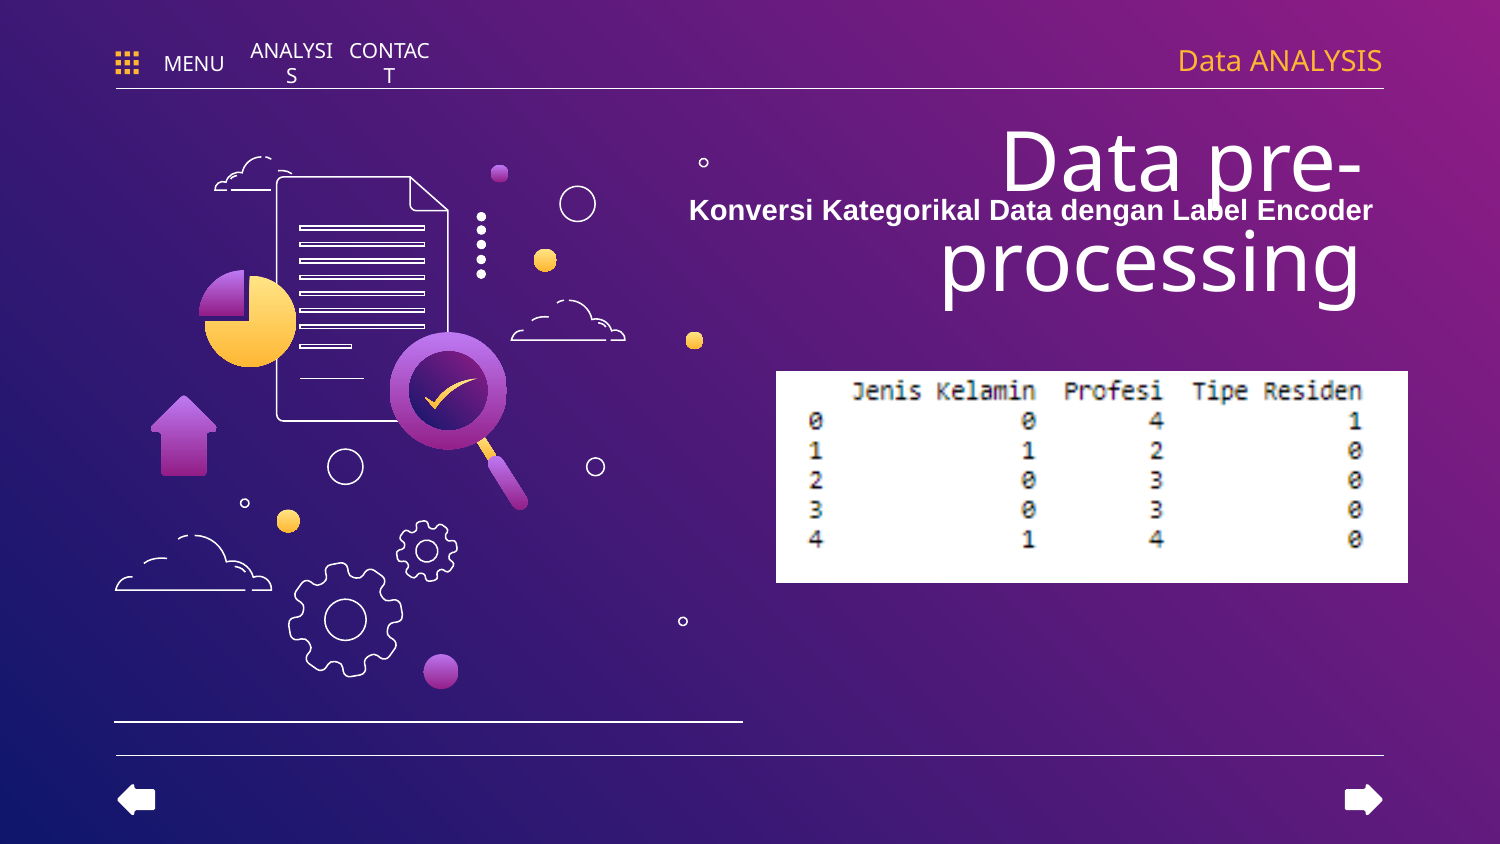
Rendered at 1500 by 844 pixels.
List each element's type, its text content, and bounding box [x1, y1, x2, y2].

text_box CONTACT [346, 45, 433, 81]
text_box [115, 156, 626, 699]
text_box Data ANALYSIS [1158, 34, 1383, 85]
text_box Konversi Kategorikal Data dengan Label Encoder [674, 183, 1432, 234]
picture [775, 371, 1409, 584]
text_box [109, 45, 145, 81]
text_box ANALYSIS [248, 45, 335, 81]
text_box MENU [151, 45, 237, 81]
title Data pre-processing [714, 93, 1379, 183]
text_box [117, 784, 156, 816]
text_box [685, 331, 704, 350]
text_box [1344, 784, 1383, 816]
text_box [115, 50, 139, 75]
